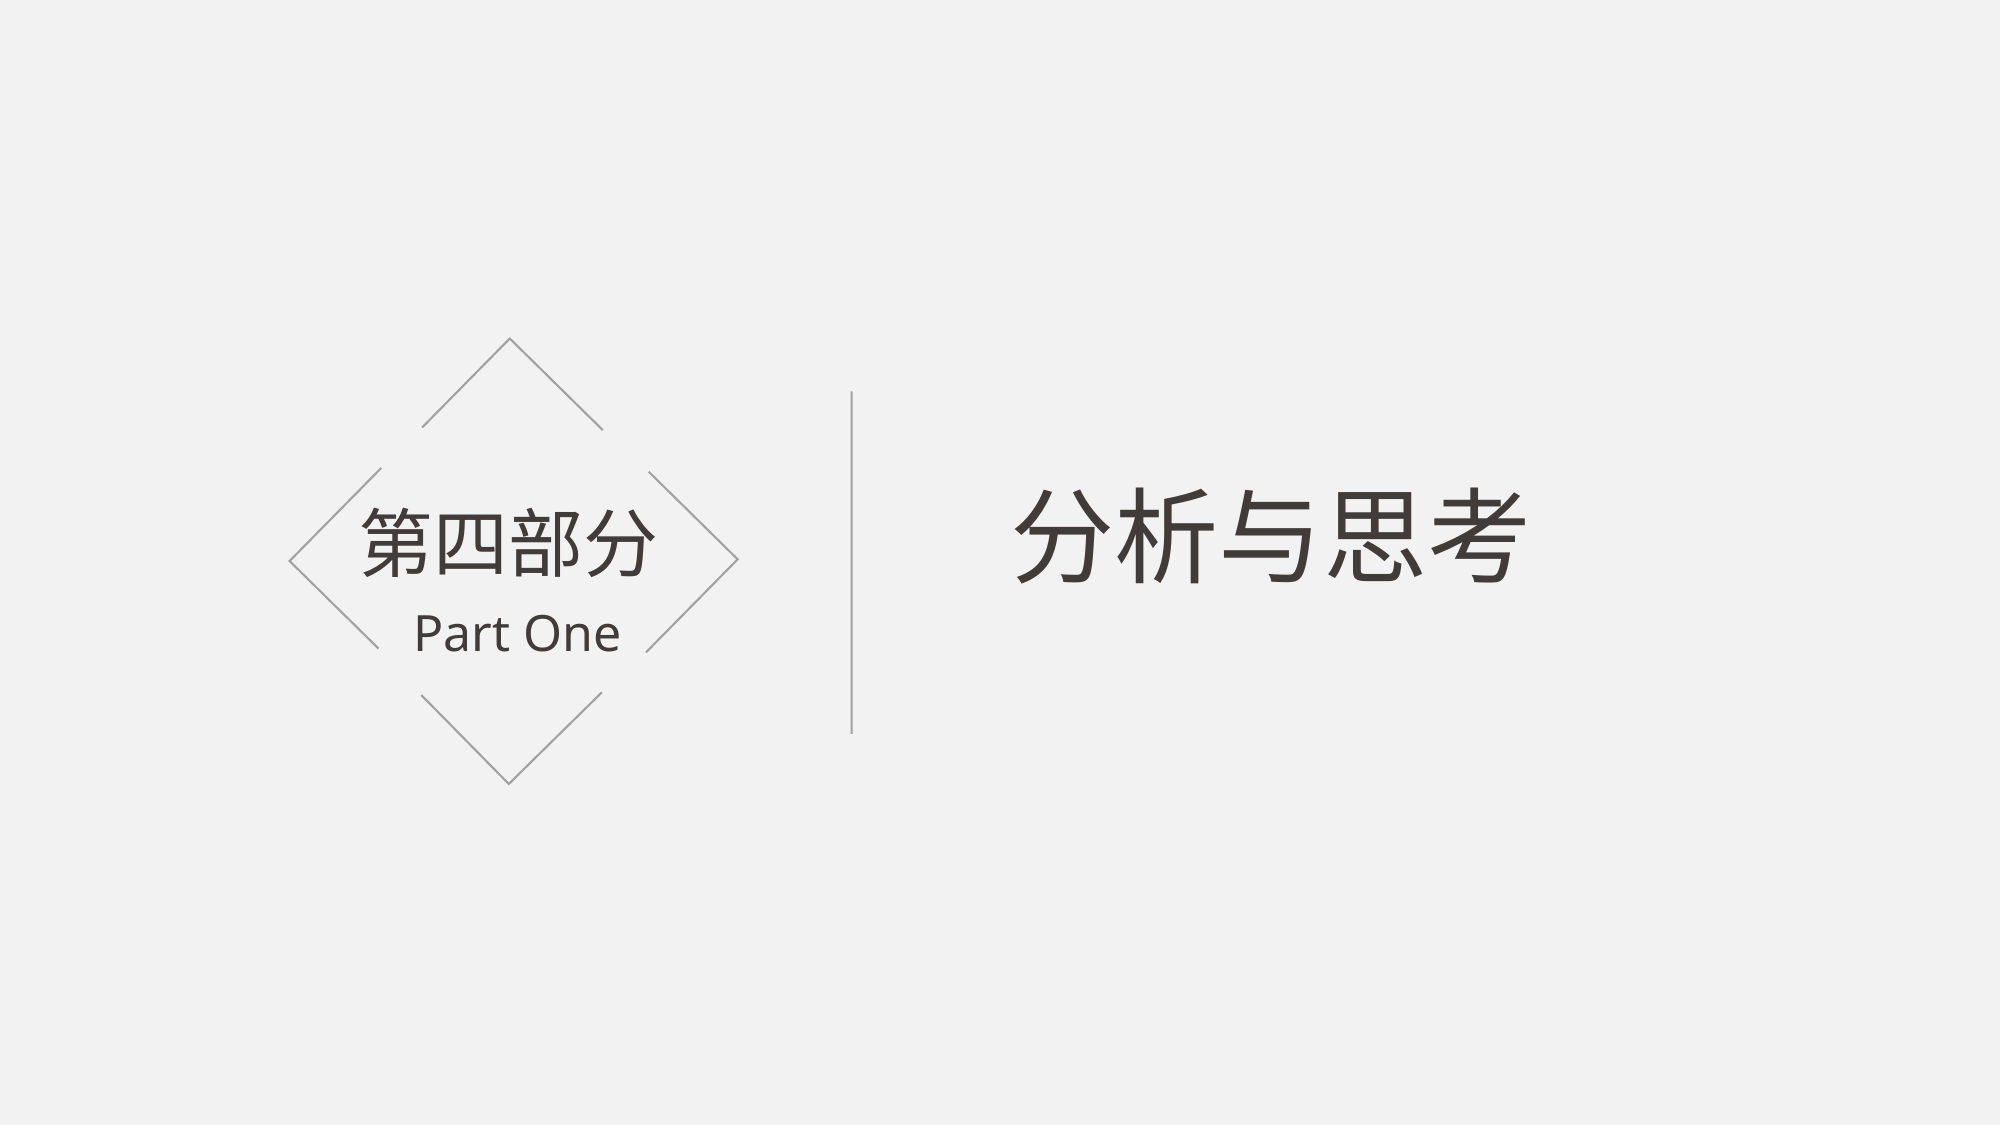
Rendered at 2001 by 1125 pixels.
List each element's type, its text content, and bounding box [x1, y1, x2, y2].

text_box 分析与思考 [937, 463, 1604, 604]
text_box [289, 338, 738, 784]
